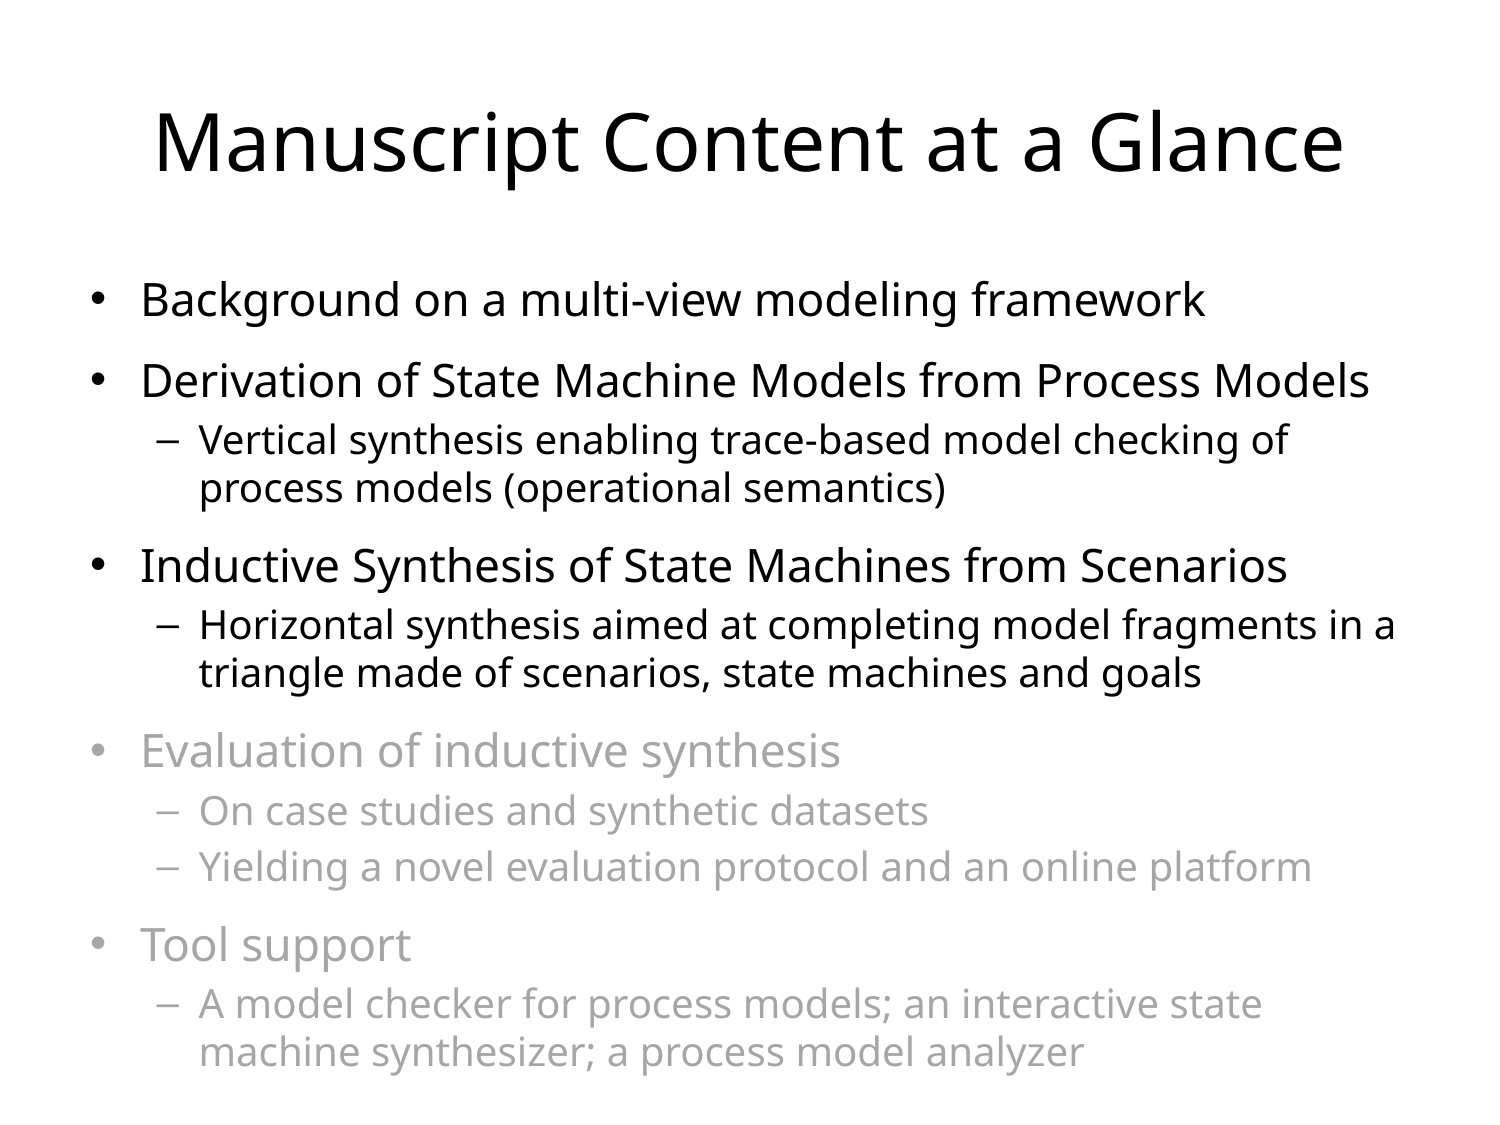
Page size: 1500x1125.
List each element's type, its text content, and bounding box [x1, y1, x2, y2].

title Manuscript Content at a Glance [75, 45, 1425, 233]
list Background on a multi-view modeling framework Derivation of State Machine Models from Process Models Vertical synthesis enabling trace-based model checking of process models (operational semantics) Inductive Synthesis of State Machines from Scenarios Horizontal synthesis aimed at completing model fragments in a triangle made of scenarios, state machines and goals Evaluation of inductive synthesis On case studies and synthetic datasets Yielding a novel evaluation protocol and an online platform Tool support A model checker for process models; an interactive state machine synthesizer; a process model analyzer [75, 262, 1425, 1094]
